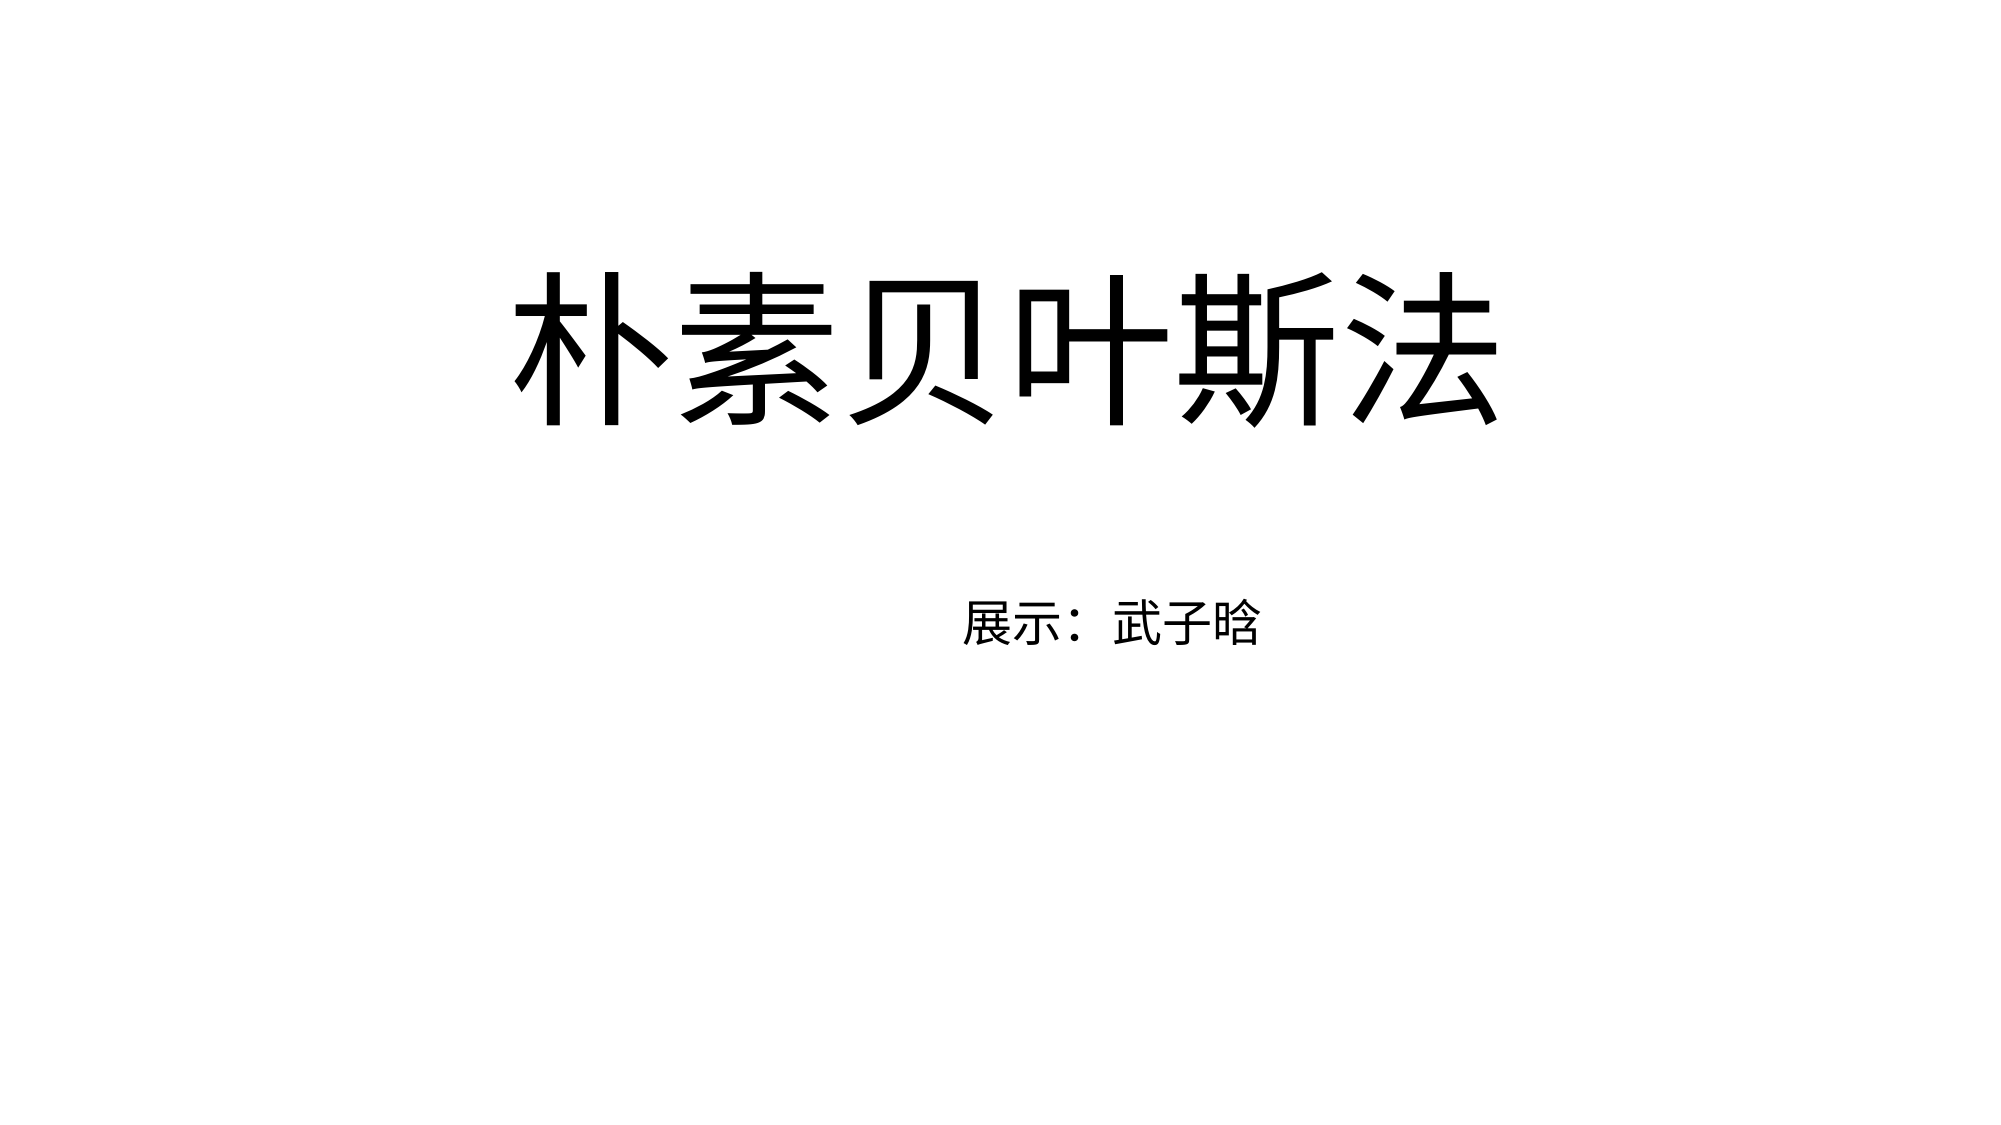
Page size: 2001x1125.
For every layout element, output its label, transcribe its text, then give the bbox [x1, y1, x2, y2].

title 朴素贝叶斯法 [249, 184, 1766, 456]
subtitle 展示：武子晗 [249, 590, 1750, 863]
